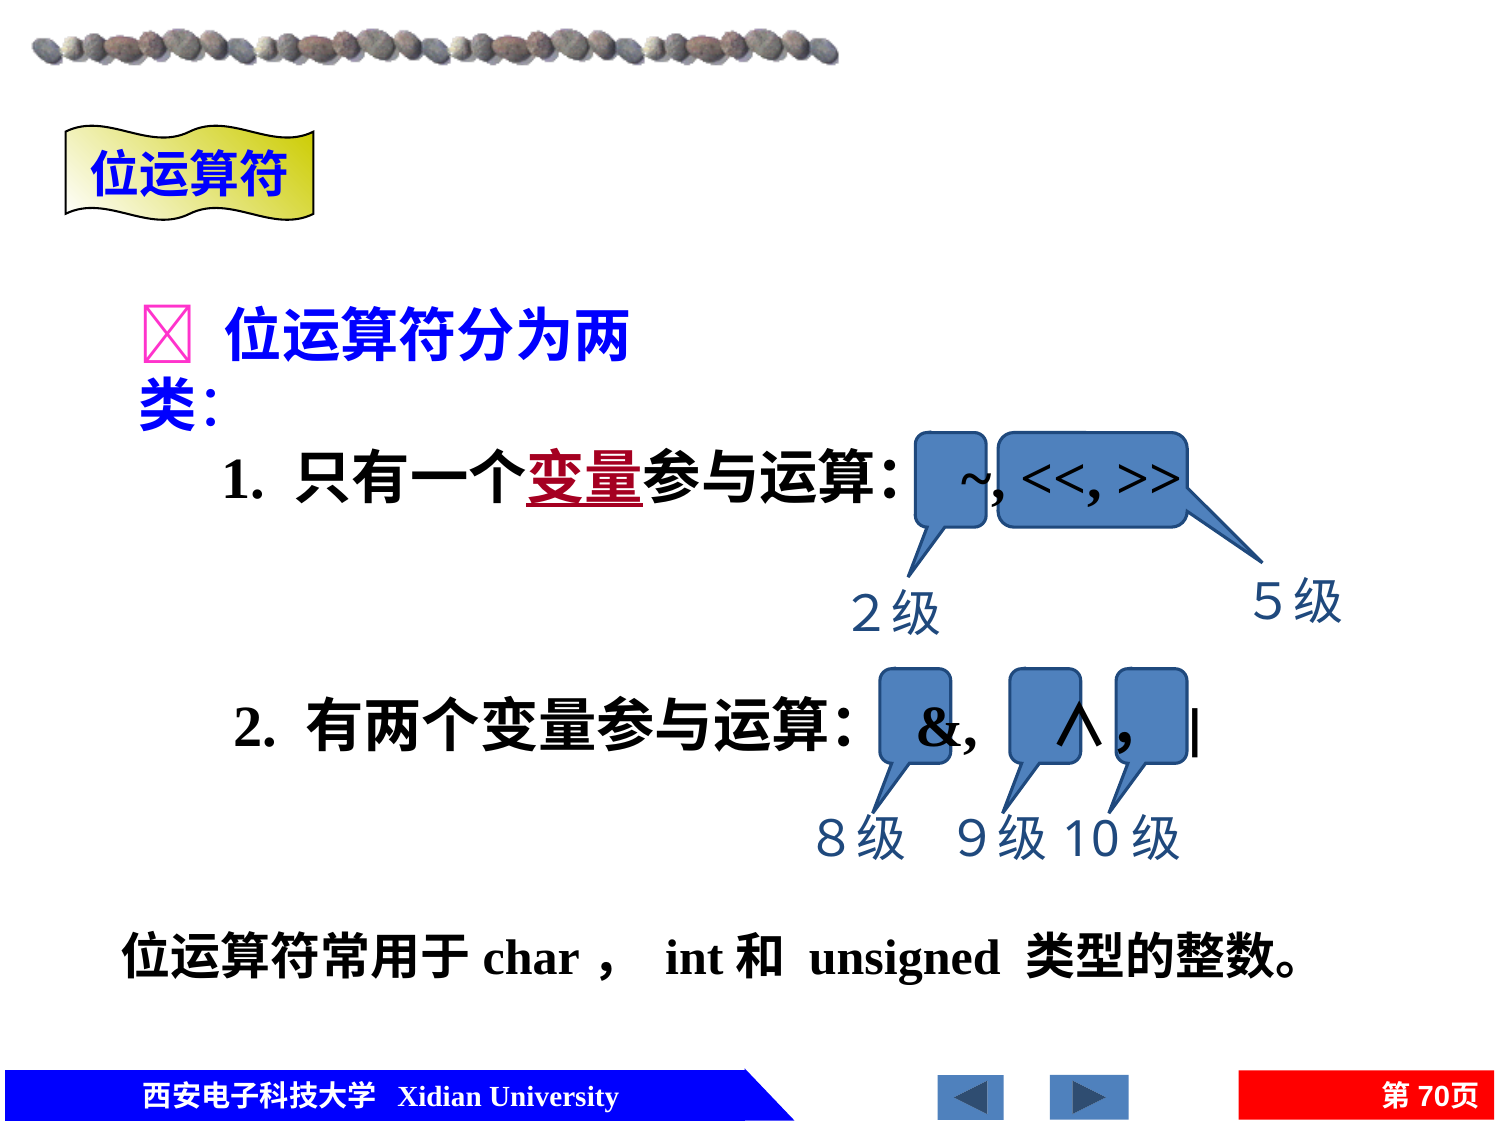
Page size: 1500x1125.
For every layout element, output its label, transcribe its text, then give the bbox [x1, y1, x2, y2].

text_box 位运算符 [65, 125, 314, 220]
text_box 2. 有两个变量参与运算： &, ∧，| [218, 680, 1244, 766]
text_box [879, 668, 951, 680]
text_box 位运算符常用于char， int和 unsigned 类型的整数。 [106, 916, 1356, 992]
text_box 10级 [1033, 798, 1211, 874]
text_box [1008, 766, 1038, 798]
text_box ８级 [785, 798, 927, 874]
text_box ５级 [1222, 562, 1364, 638]
text_box 1. 只有一个变量参与运算： ~, <<, >> [206, 432, 1232, 518]
text_box [878, 766, 908, 798]
text_box ９级 [927, 798, 1033, 874]
text_box [999, 518, 1186, 528]
text_box [1009, 668, 1081, 680]
text_box [1196, 518, 1262, 562]
text_box [1114, 766, 1144, 798]
text_box [909, 518, 986, 574]
picture [24, 24, 851, 73]
text_box [1116, 668, 1187, 680]
text_box  位运算符分为两类： [123, 290, 749, 446]
text_box ２级 [820, 574, 963, 649]
